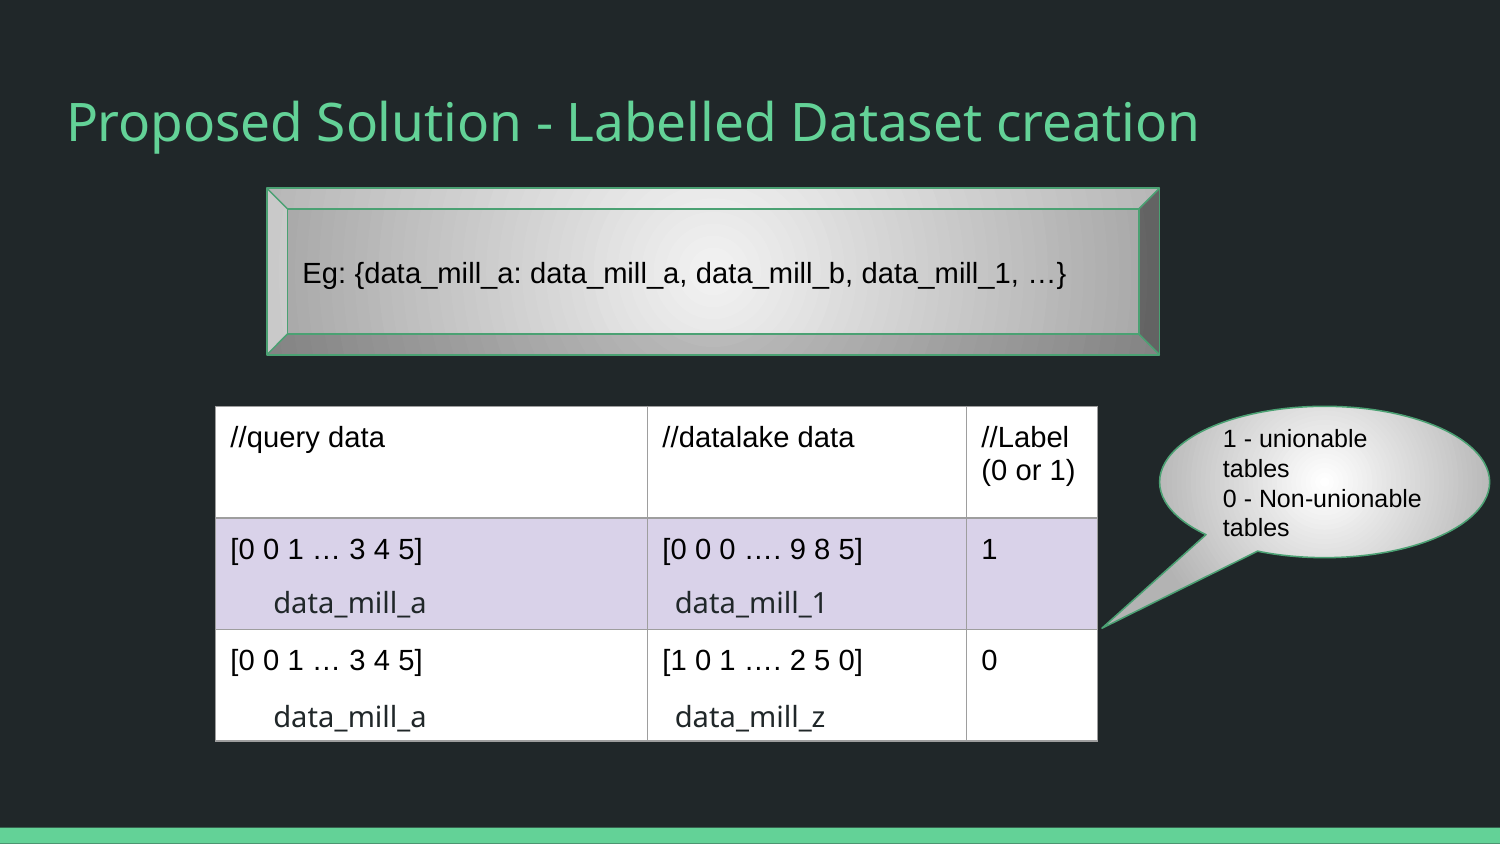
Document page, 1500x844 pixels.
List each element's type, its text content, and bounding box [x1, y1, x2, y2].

table_header //query data [216, 407, 647, 517]
text_box data_mill_a [258, 683, 470, 749]
text_box data_mill_1 [659, 568, 872, 634]
table_cell 0 [967, 630, 1097, 740]
text_box data_mill_z [659, 683, 872, 749]
table_cell [0 0 1 … 3 4 5] [216, 519, 647, 629]
table_header //Label (0 or 1) [967, 407, 1097, 517]
table_cell 1 [967, 519, 1097, 629]
text_box data_mill_a [258, 568, 470, 634]
table_header //datalake data [648, 407, 966, 517]
text_box 1 - unionable tables 0 - Non-unionable tables [1101, 406, 1490, 629]
title Proposed Solution - Labelled Dataset creation [51, 72, 1449, 167]
table_cell [0 0 0 …. 9 8 5] [648, 519, 966, 629]
table_cell [1 0 1 …. 2 5 0] [648, 630, 966, 740]
table_cell [0 0 1 … 3 4 5] [216, 630, 647, 740]
text_box Eg: {data_mill_a: data_mill_a, data_mill_b, data_mill_1, …} [266, 188, 1160, 355]
